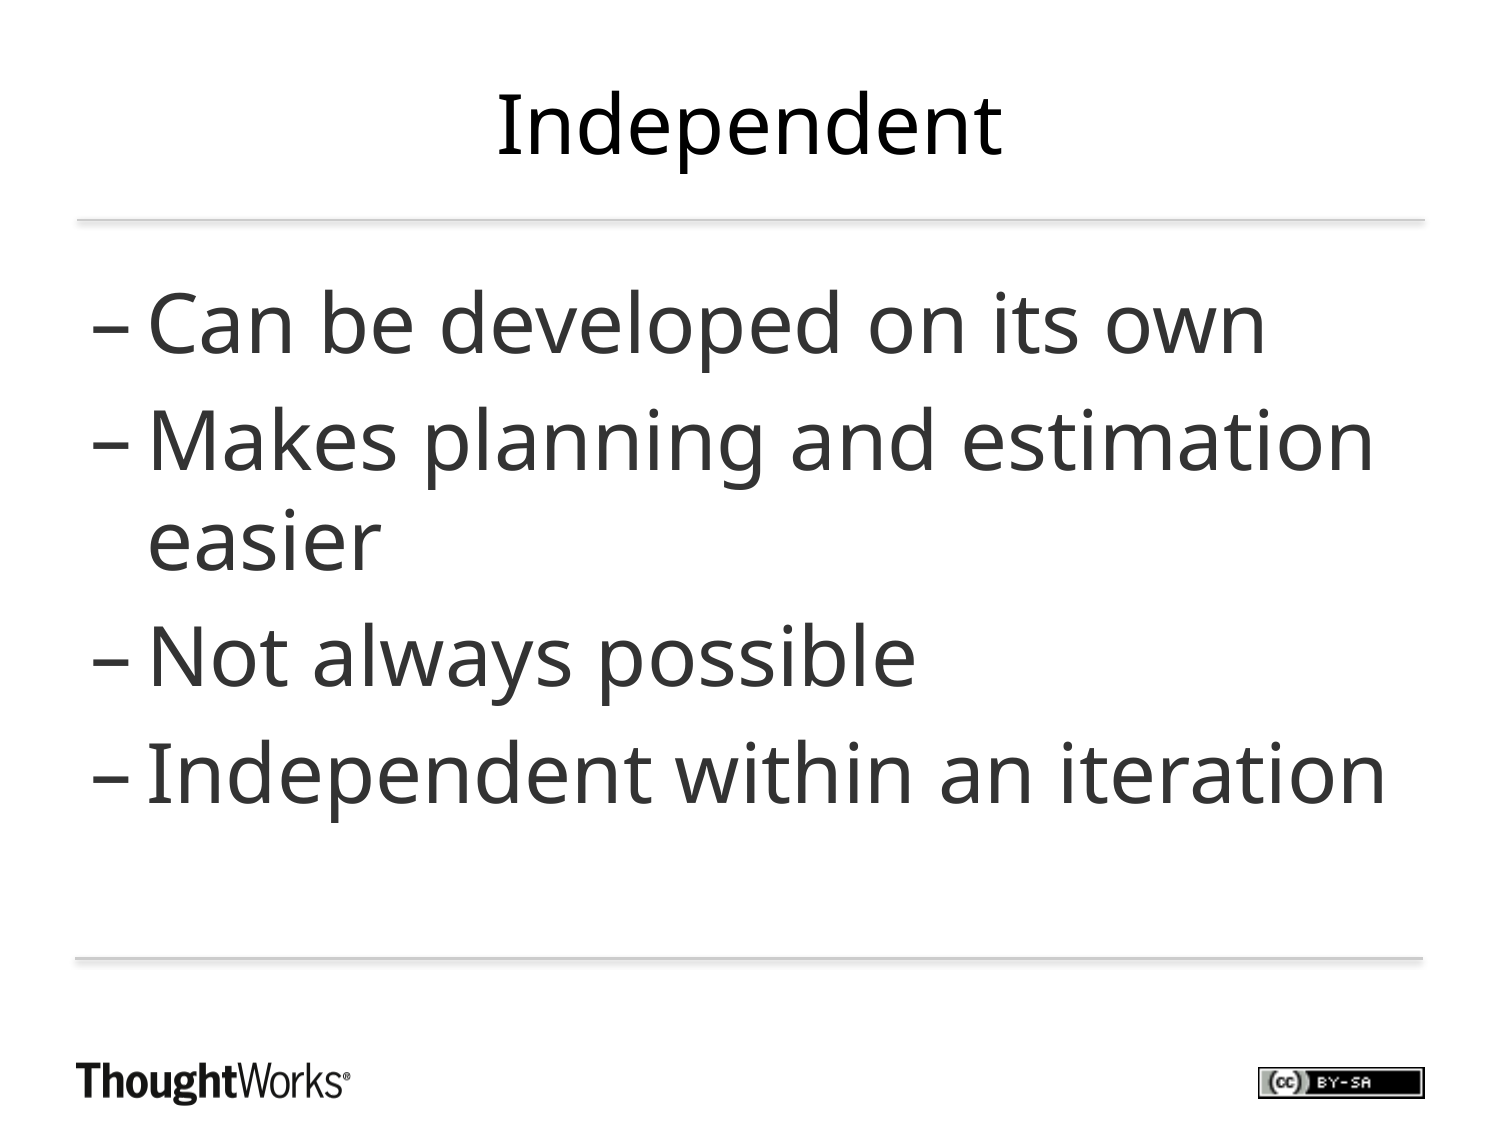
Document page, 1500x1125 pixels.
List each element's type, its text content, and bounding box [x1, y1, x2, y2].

picture [75, 1062, 351, 1106]
picture [1258, 1067, 1425, 1099]
list Can be developed on its own Makes planning and estimation easier Not always possible Independent within an iteration [75, 262, 1425, 948]
title Independent [75, 45, 1425, 197]
